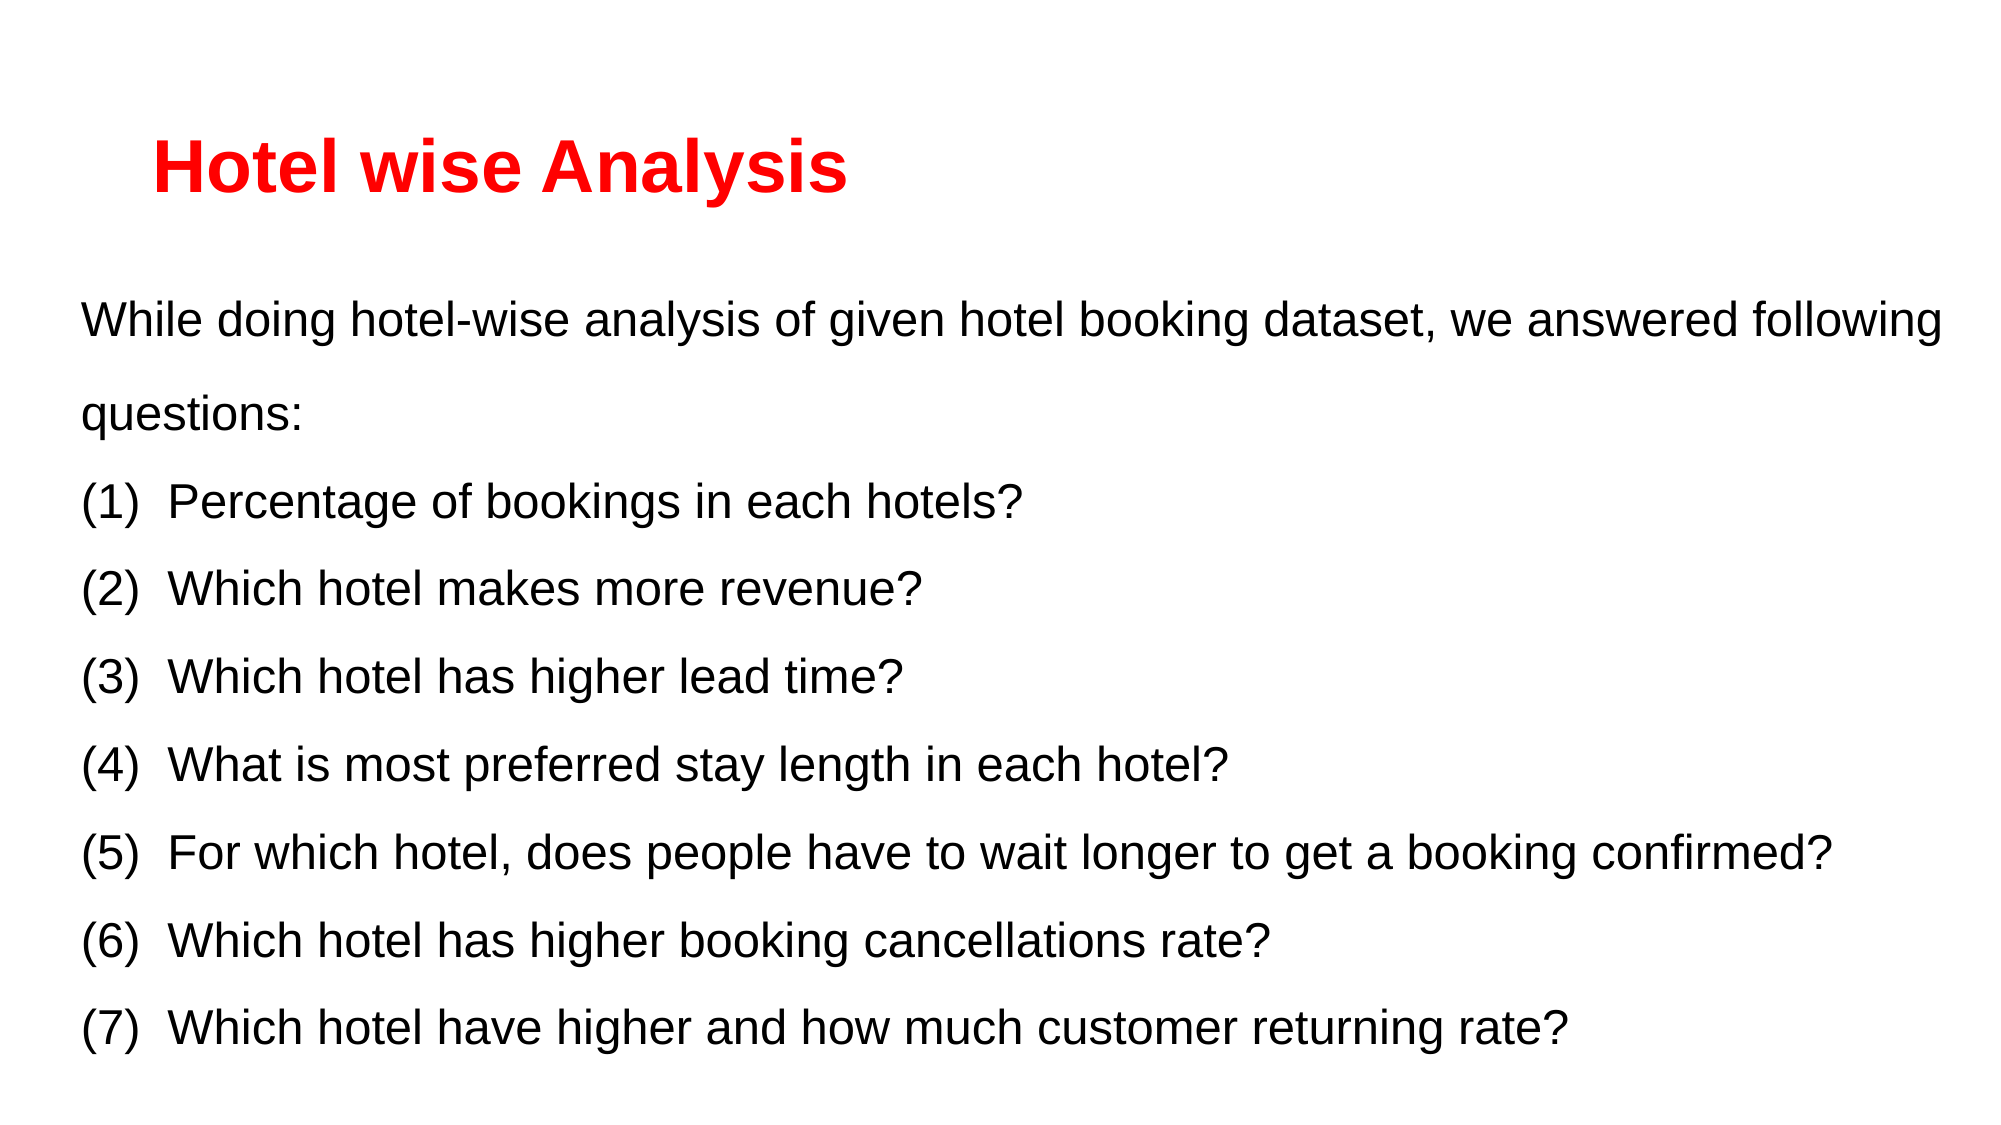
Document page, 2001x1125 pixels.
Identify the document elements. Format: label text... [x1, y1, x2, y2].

title Hotel wise Analysis [137, 59, 1863, 244]
list While doing hotel-wise analysis of given hotel booking dataset, we answered following questions: (1) Percentage of bookings in each hotels? (2) Which hotel makes more revenue? (3) Which hotel has higher lead time? (4) What is most preferred stay length in each hotel? (5) For which hotel, does people have to wait longer to get a booking confirmed? (6) Which hotel has higher booking cancellations rate? (7) Which hotel have higher and how much customer returning rate? [65, 244, 1982, 1064]
